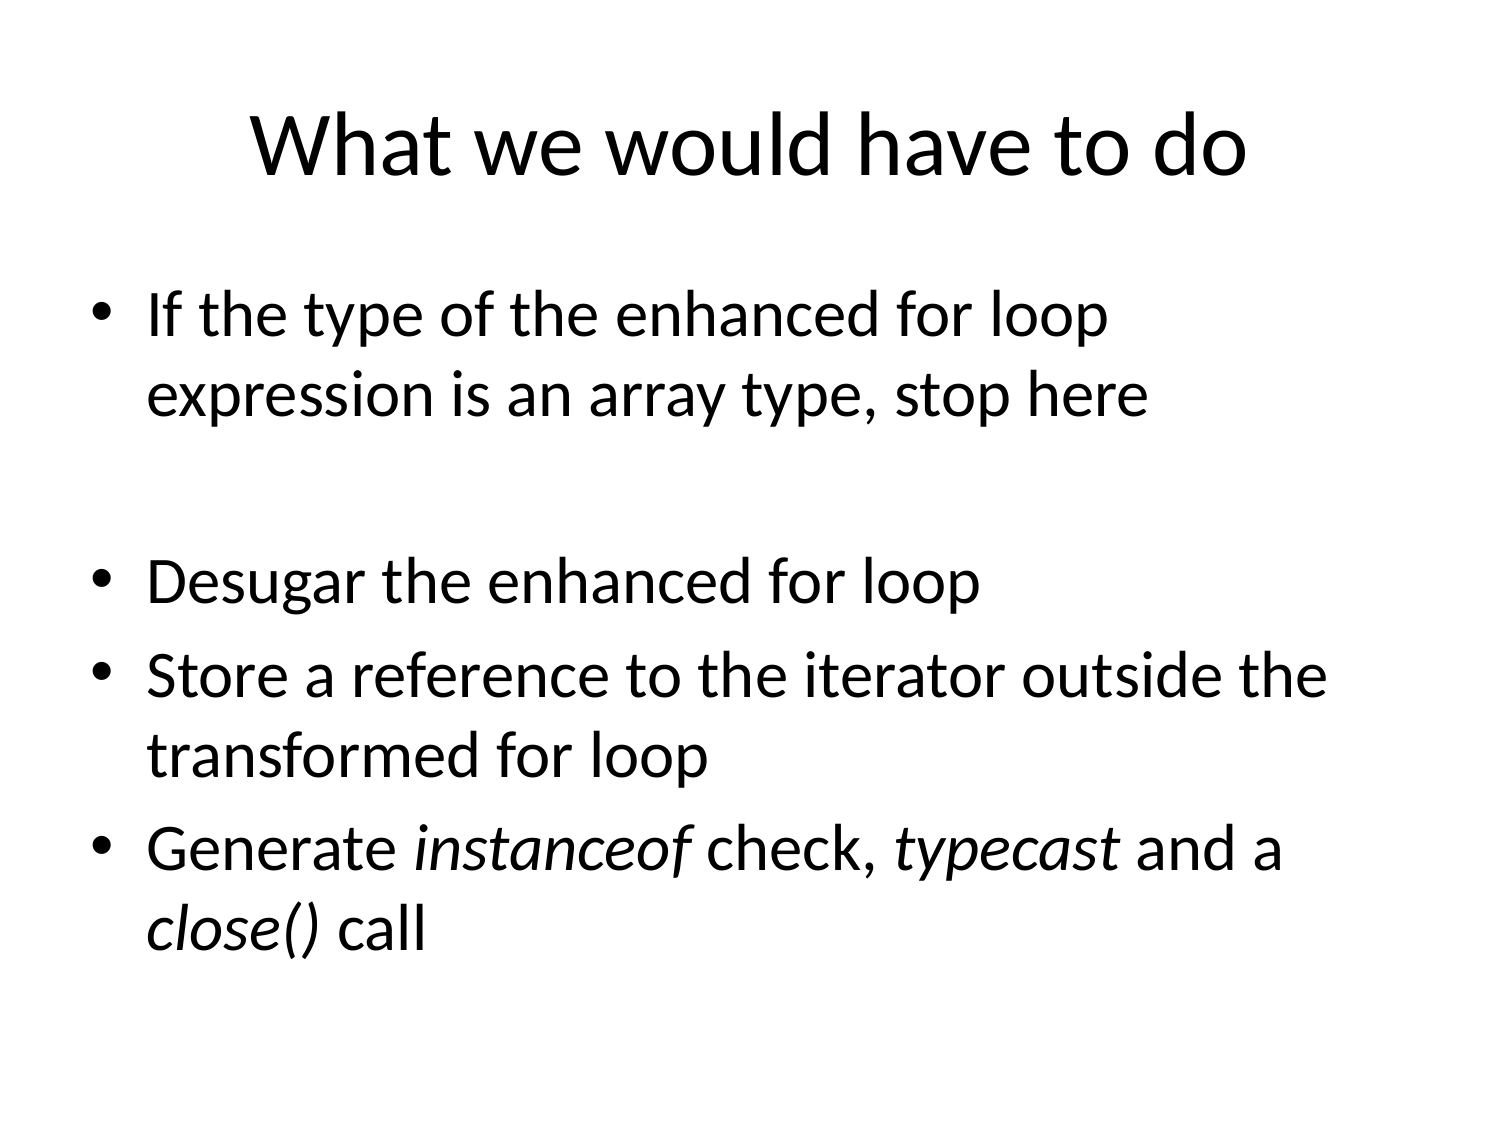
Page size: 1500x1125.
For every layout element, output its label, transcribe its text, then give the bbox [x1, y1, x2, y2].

title What we would have to do [75, 45, 1425, 233]
list If the type of the enhanced for loop expression is an array type, stop here Desugar the enhanced for loop Store a reference to the iterator outside the transformed for loop Generate instanceof check, typecast and a close() call [75, 262, 1425, 1005]
